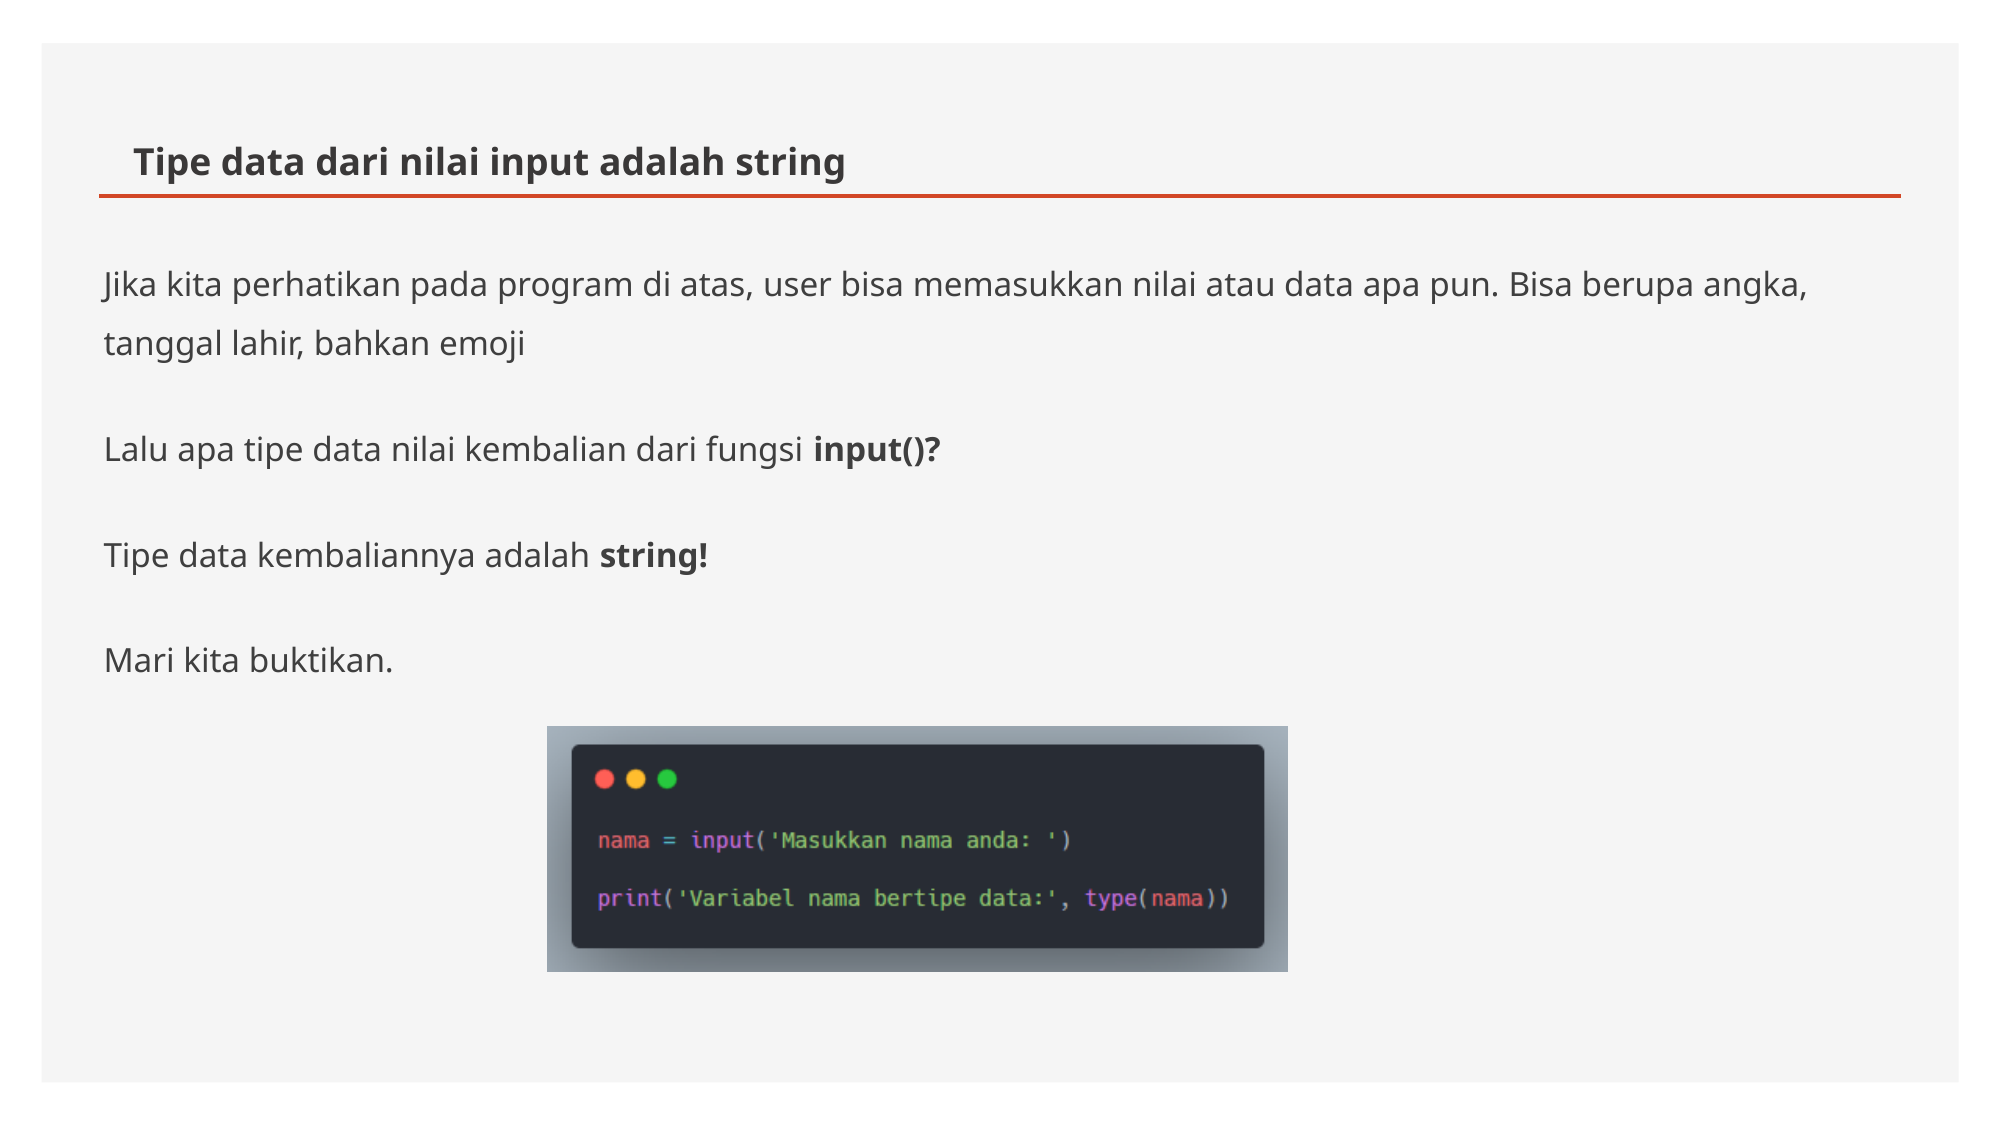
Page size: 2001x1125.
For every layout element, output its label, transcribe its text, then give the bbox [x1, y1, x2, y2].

picture [546, 726, 1288, 973]
list Jika kita perhatikan pada program di atas, user bisa memasukkan nilai atau data apa pun. Bisa berupa angka, tanggal lahir, bahkan emoji Lalu apa tipe data nilai kembalian dari fungsi input()? Tipe data kembaliannya adalah string! Mari kita buktikan. [88, 235, 1846, 888]
title Tipe data dari nilai input adalah string [118, 130, 1247, 235]
